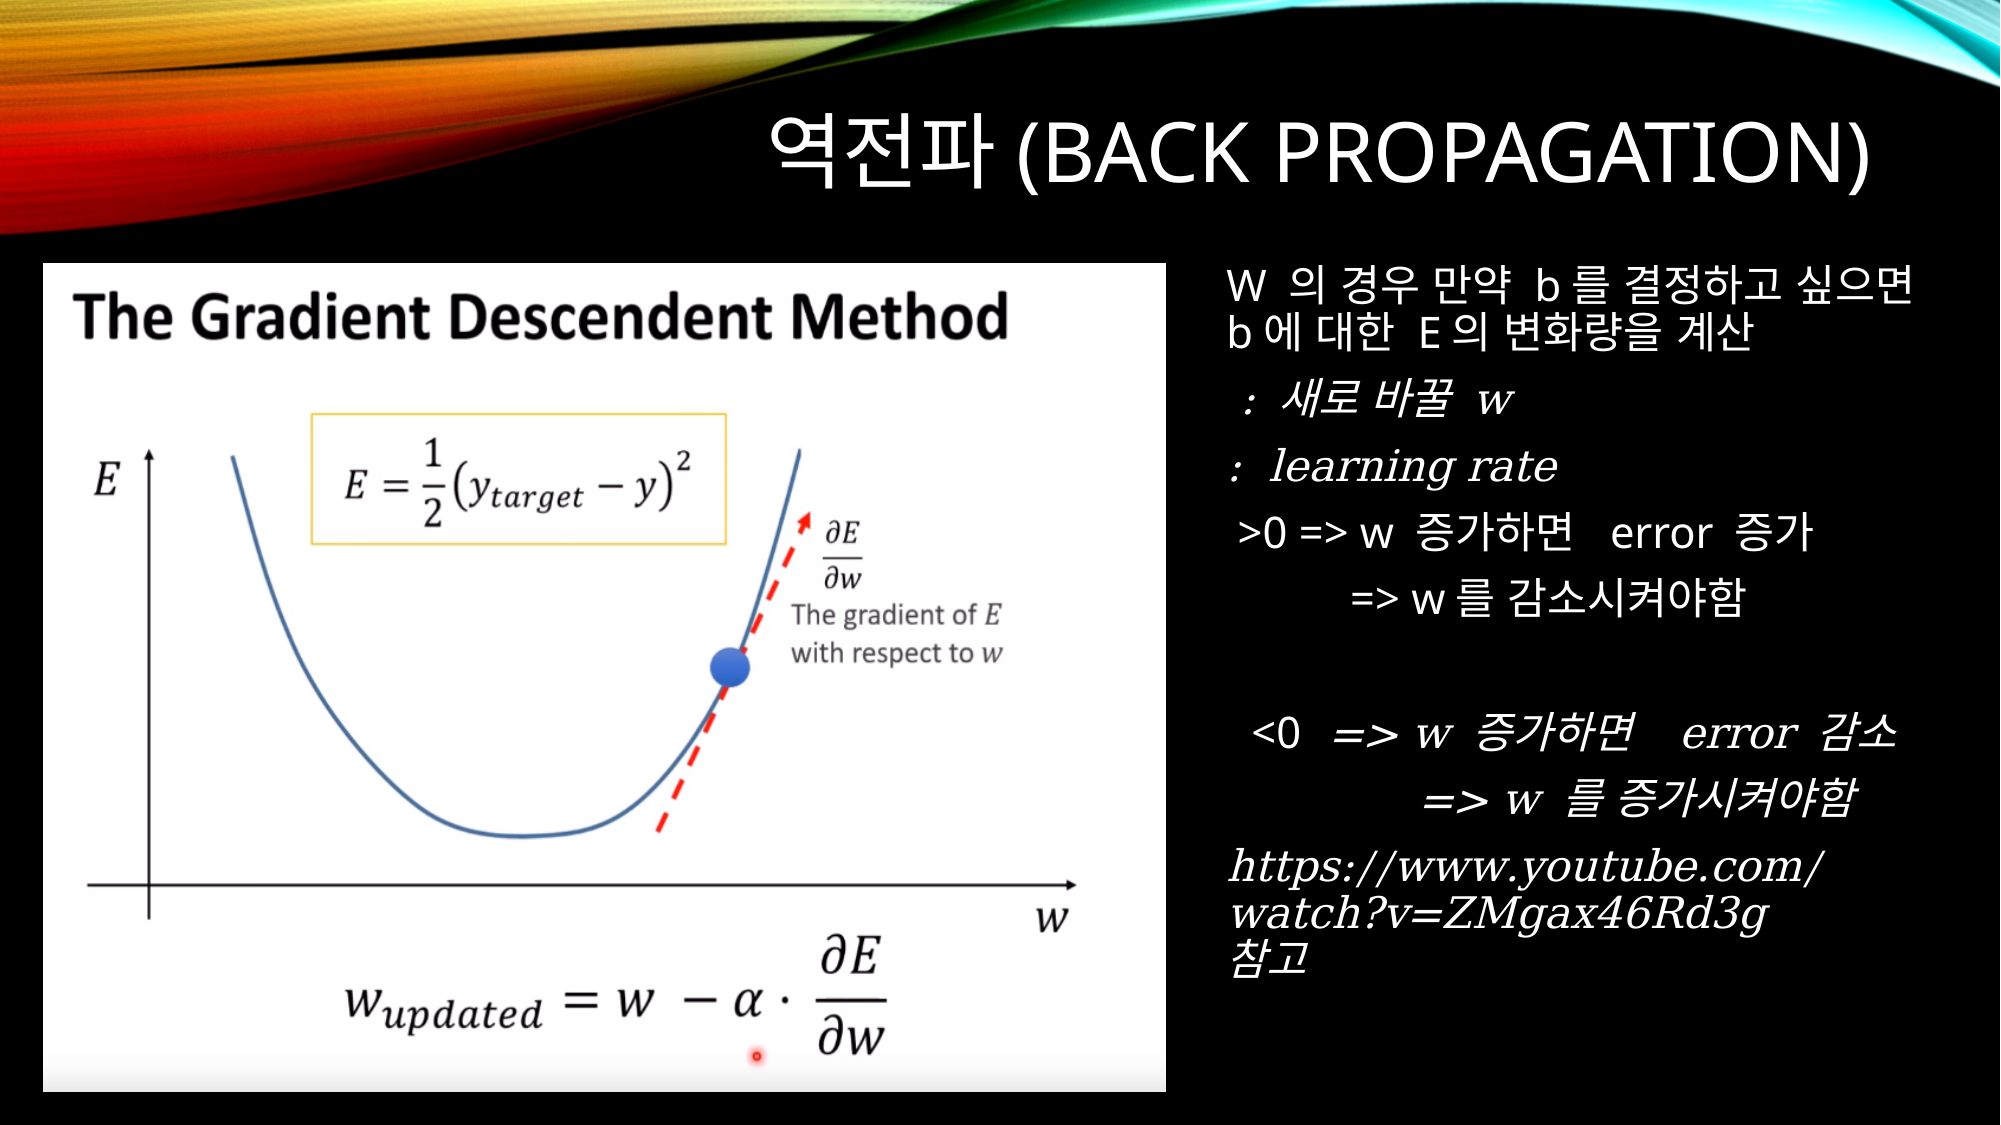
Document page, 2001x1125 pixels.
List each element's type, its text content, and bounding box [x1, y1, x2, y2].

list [42, 262, 1166, 1092]
picture [0, 0, 2000, 237]
title 역전파(back propagation) [474, 49, 1888, 262]
